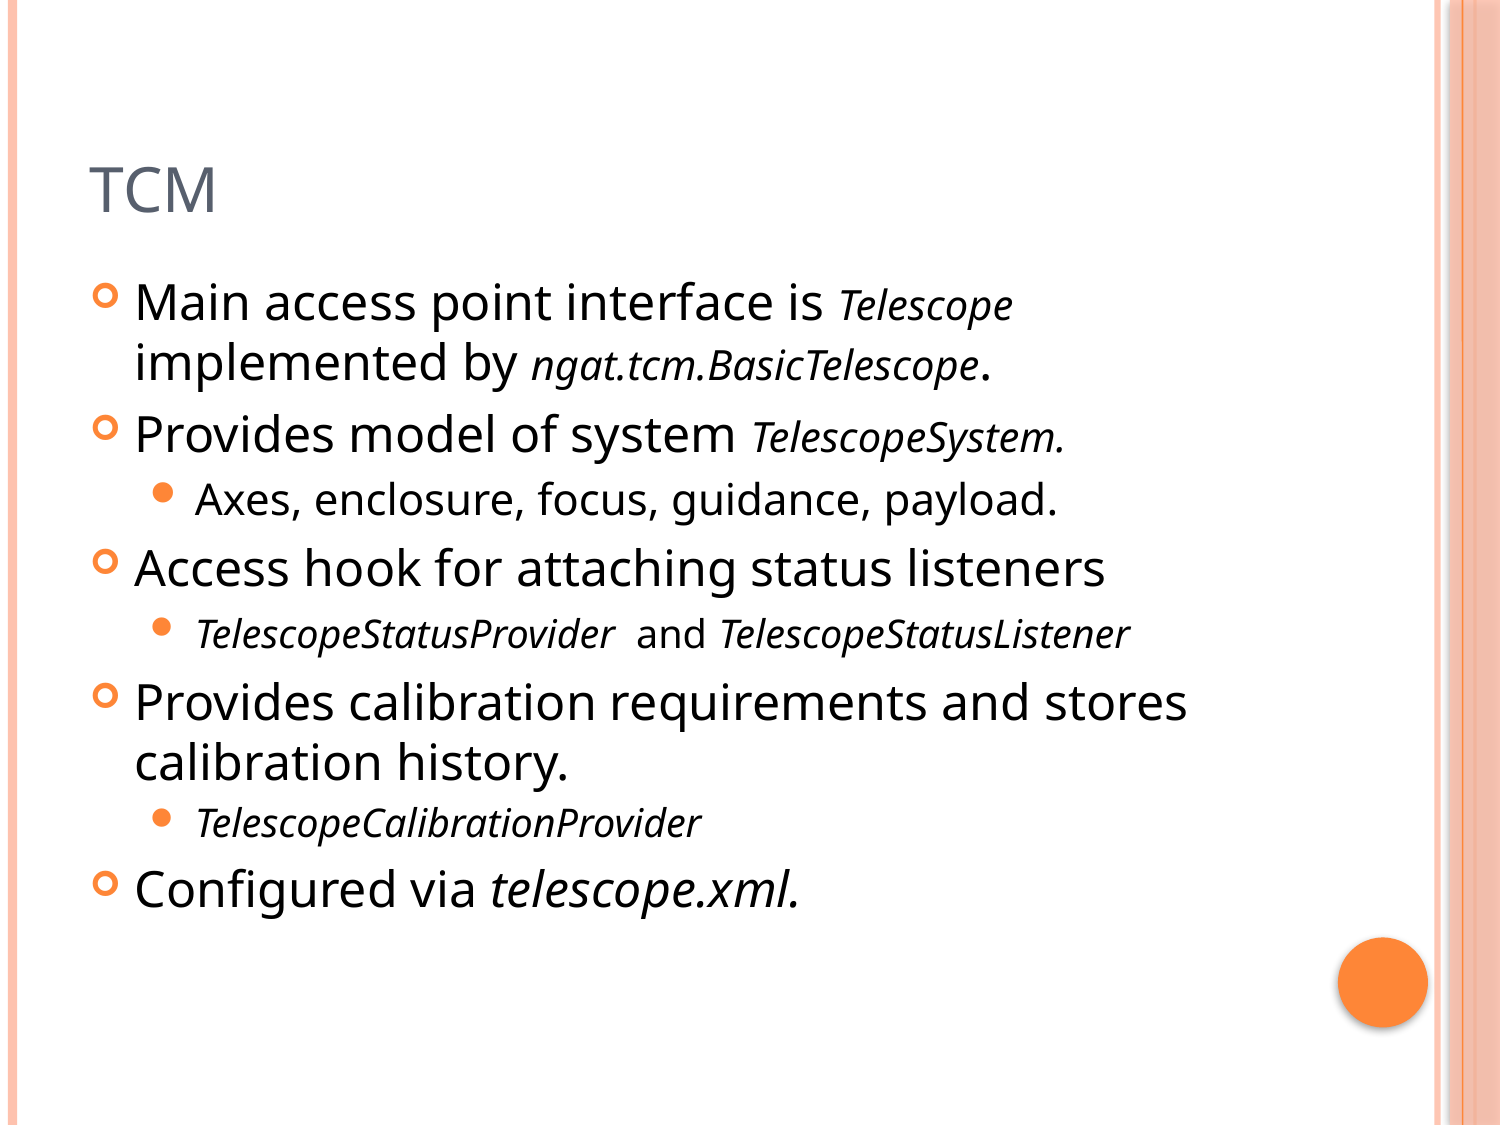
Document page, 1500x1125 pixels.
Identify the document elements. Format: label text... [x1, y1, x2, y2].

title TCM [75, 45, 1300, 233]
list Main access point interface is Telescope implemented by ngat.tcm.BasicTelescope. Provides model of system TelescopeSystem. Axes, enclosure, focus, guidance, payload. Access hook for attaching status listeners TelescopeStatusProvider and TelescopeStatusListener Provides calibration requirements and stores calibration history. TelescopeCalibrationProvider Configured via telescope.xml. [75, 262, 1300, 1062]
